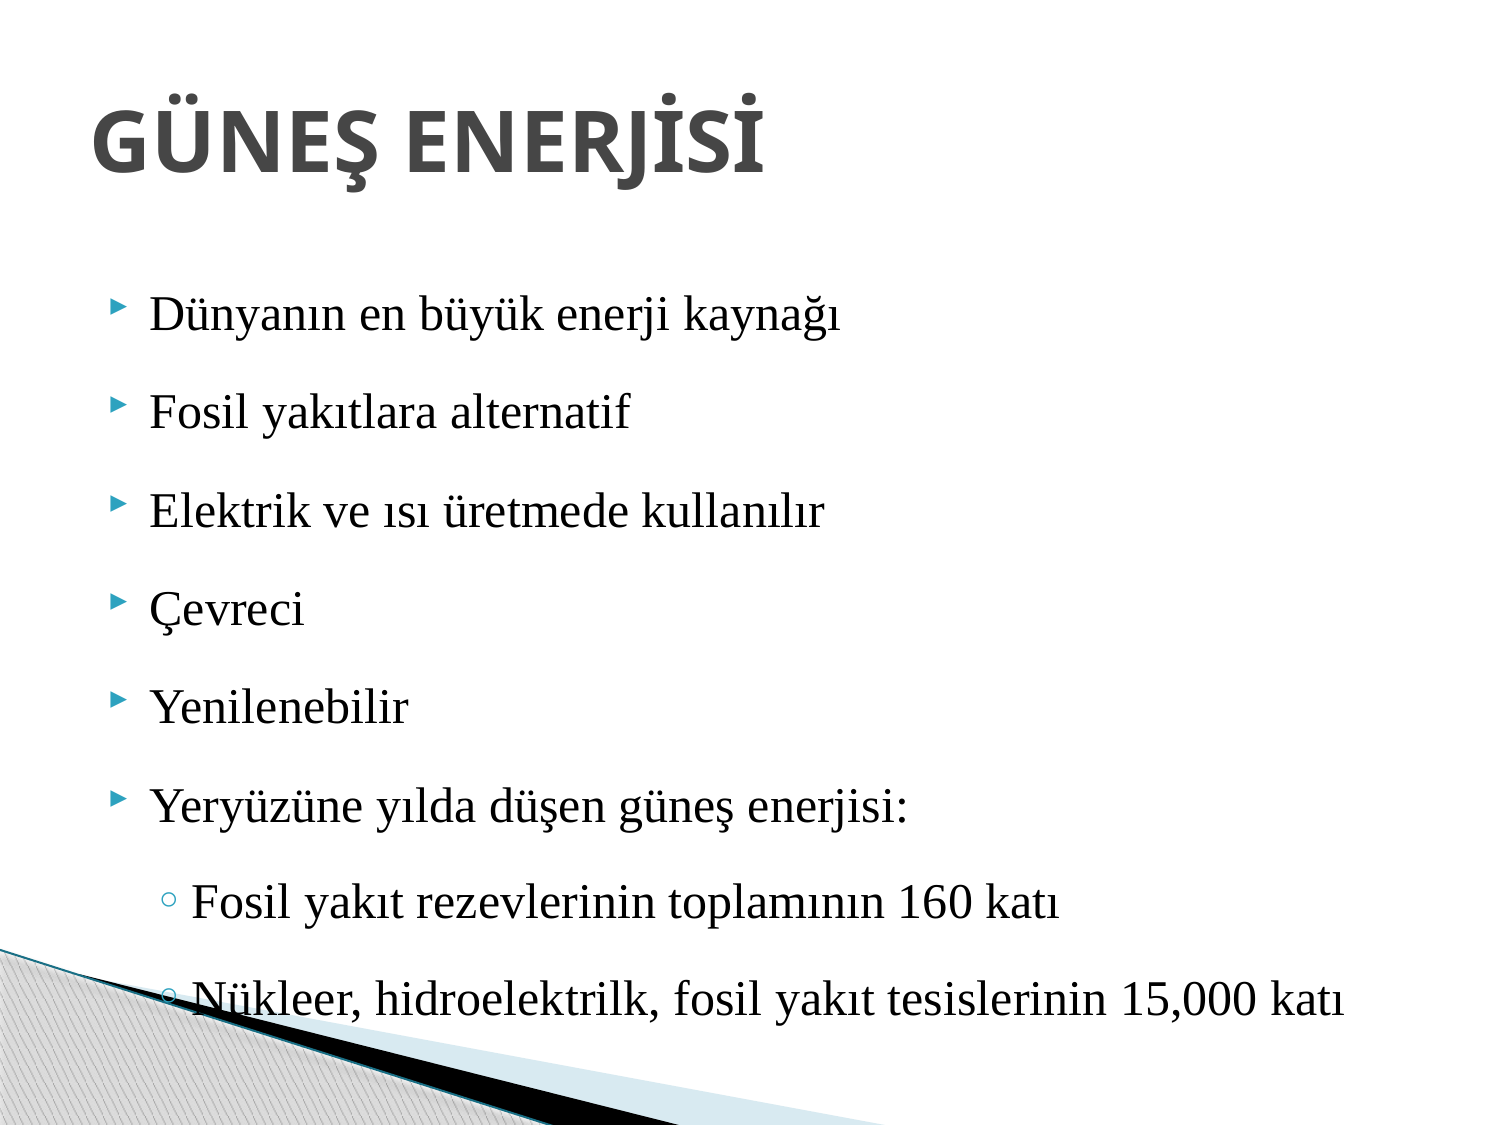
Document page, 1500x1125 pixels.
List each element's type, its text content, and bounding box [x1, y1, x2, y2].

list Dünyanın en büyük enerji kaynağı Fosil yakıtlara alternatif Elektrik ve ısı üretmede kullanılır Çevreci Yenilenebilir Yeryüzüne yılda düşen güneş enerjisi: Fosil yakıt rezevlerinin toplamının 160 katı Nükleer, hidroelektrilk, fosil yakıt tesislerinin 15,000 katı [75, 243, 1425, 986]
title GÜNEŞ ENERJİSİ [75, 45, 1425, 233]
